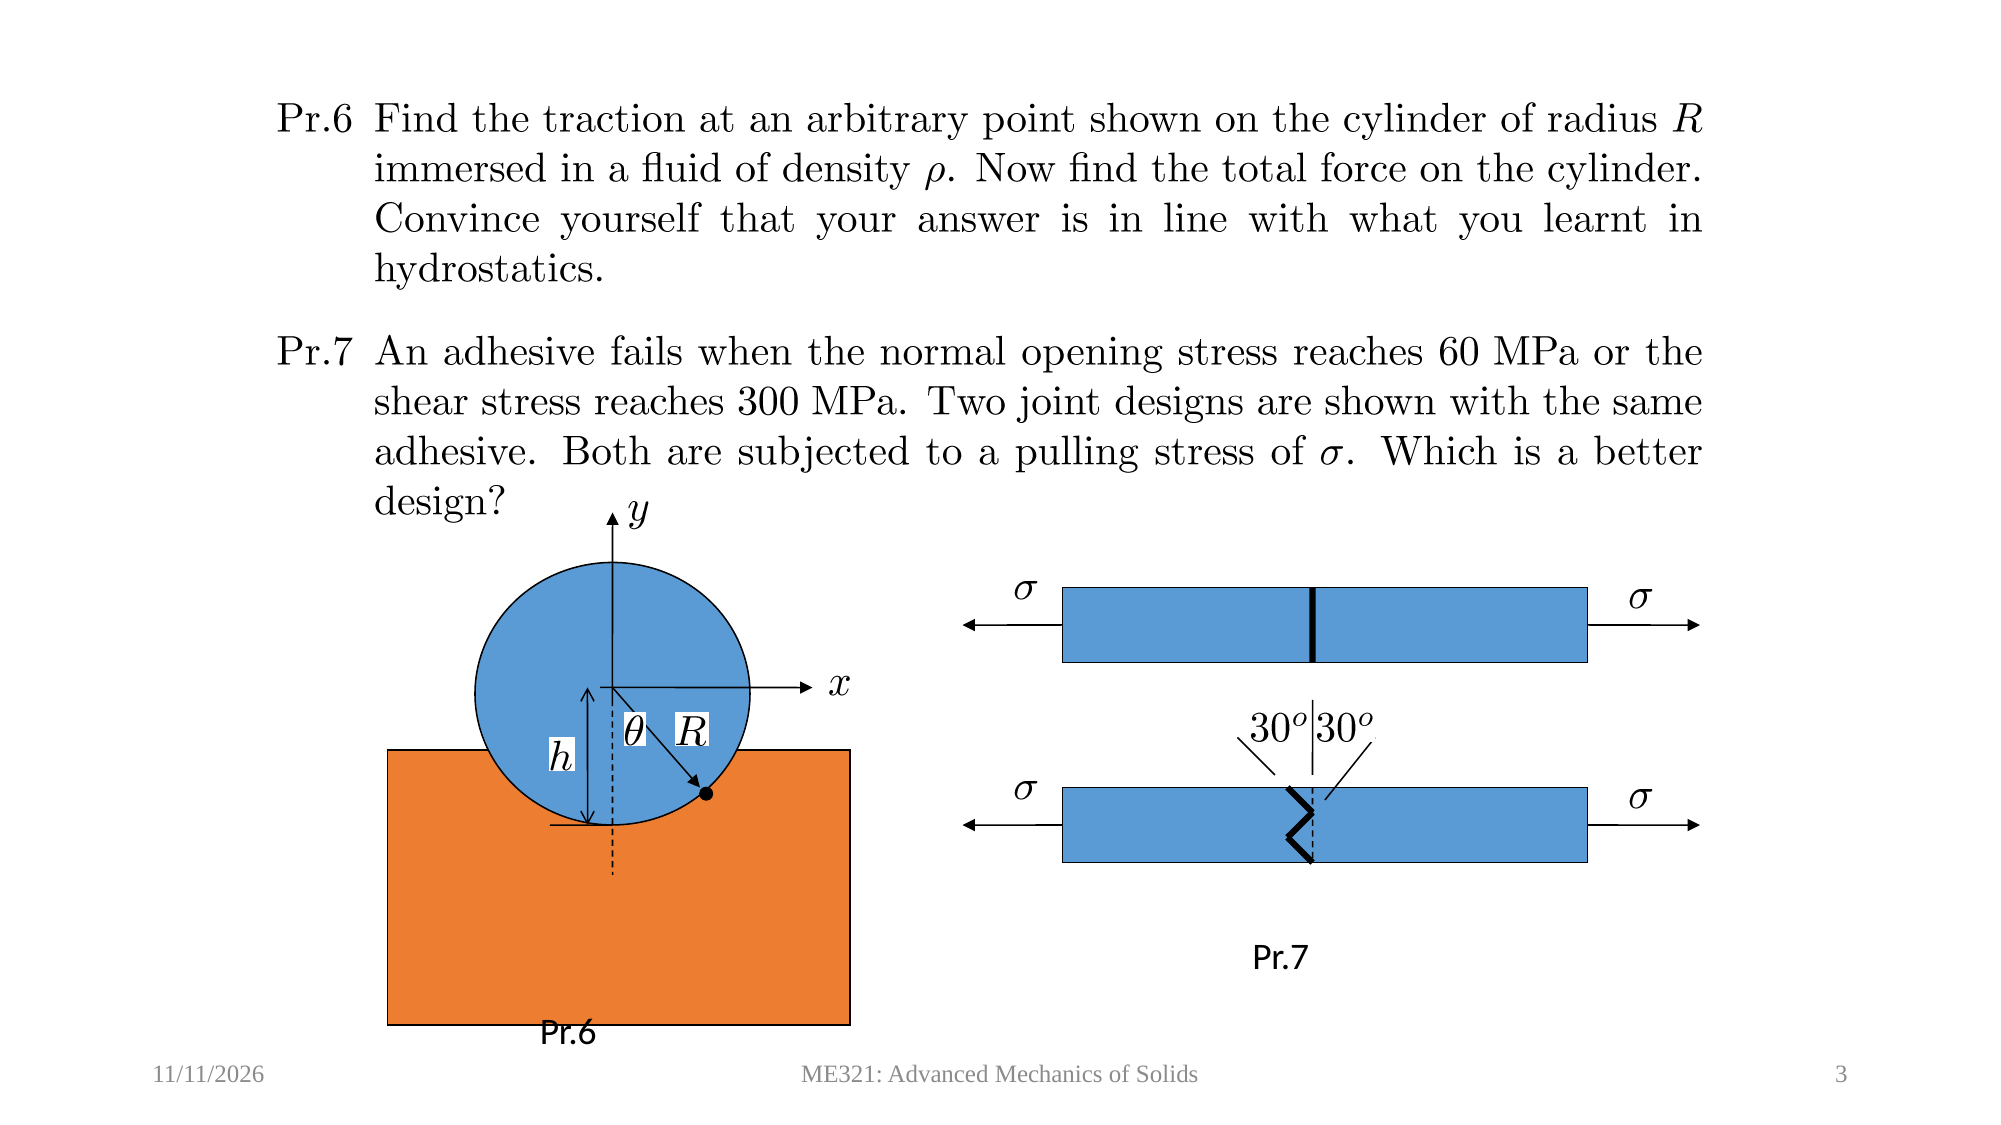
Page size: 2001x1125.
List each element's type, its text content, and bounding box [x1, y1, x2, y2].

picture [1316, 712, 1375, 742]
picture [624, 712, 646, 746]
text_box Pr.7 [1237, 924, 1425, 985]
picture [549, 737, 575, 771]
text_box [962, 779, 1700, 863]
footer ME321: Advanced Mechanics of Solids [662, 1042, 1338, 1103]
text_box [614, 681, 813, 694]
picture [674, 712, 709, 746]
picture [824, 674, 850, 696]
text_box [699, 787, 713, 800]
text_box [646, 725, 700, 788]
slide_number 08-Sep-17 [137, 1042, 588, 1103]
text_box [962, 579, 1700, 663]
text_box [580, 687, 595, 825]
picture [274, 99, 1705, 530]
slide_number 3 [1412, 1042, 1863, 1103]
text_box Pr.6 [525, 999, 713, 1060]
text_box [387, 750, 850, 1025]
text_box [474, 562, 751, 825]
picture [1249, 712, 1309, 742]
